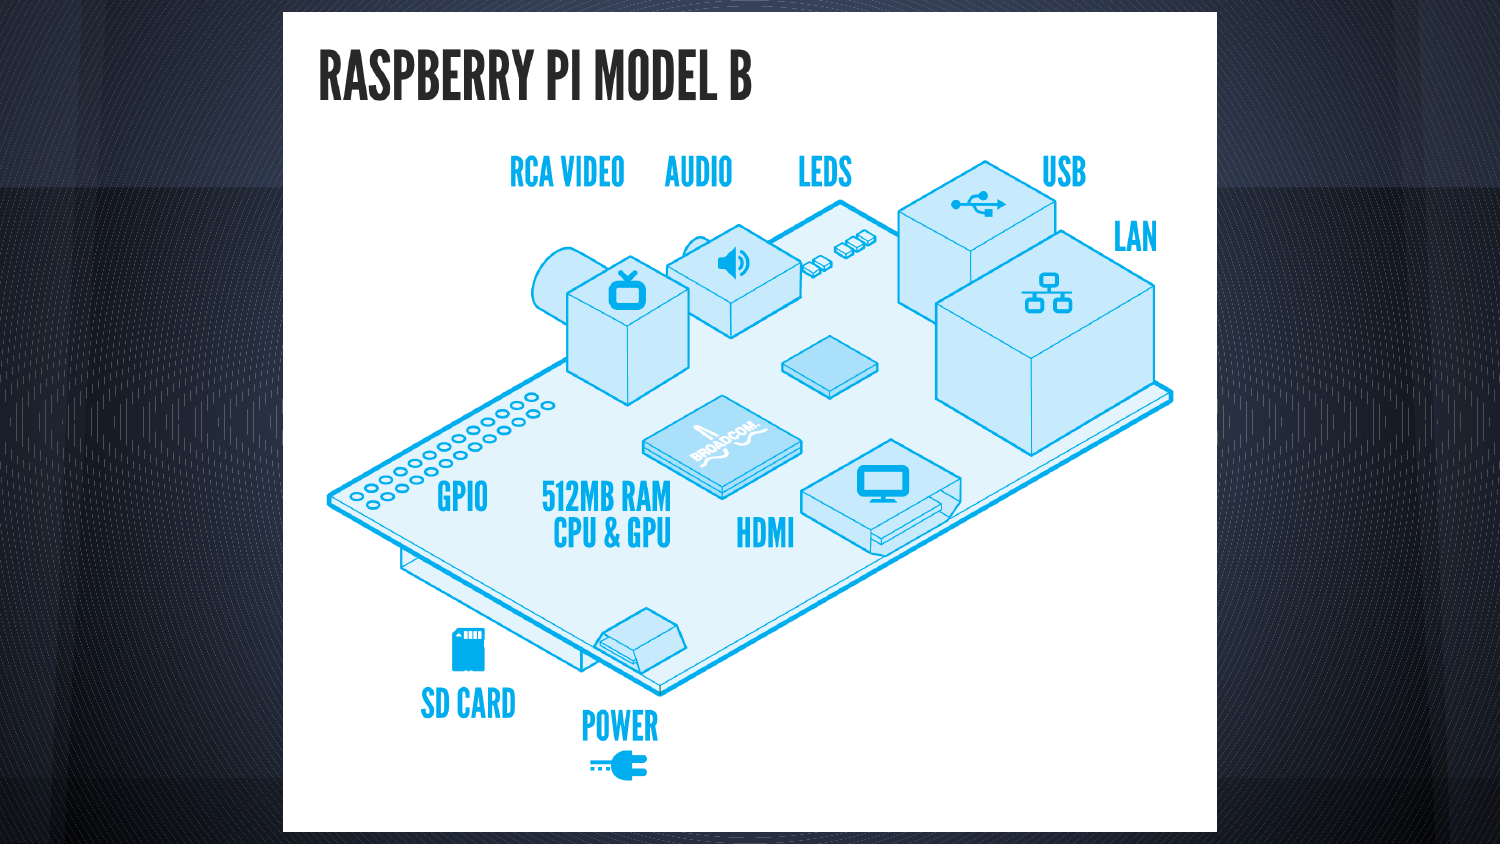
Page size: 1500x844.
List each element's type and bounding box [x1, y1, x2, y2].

picture [282, 12, 1217, 832]
